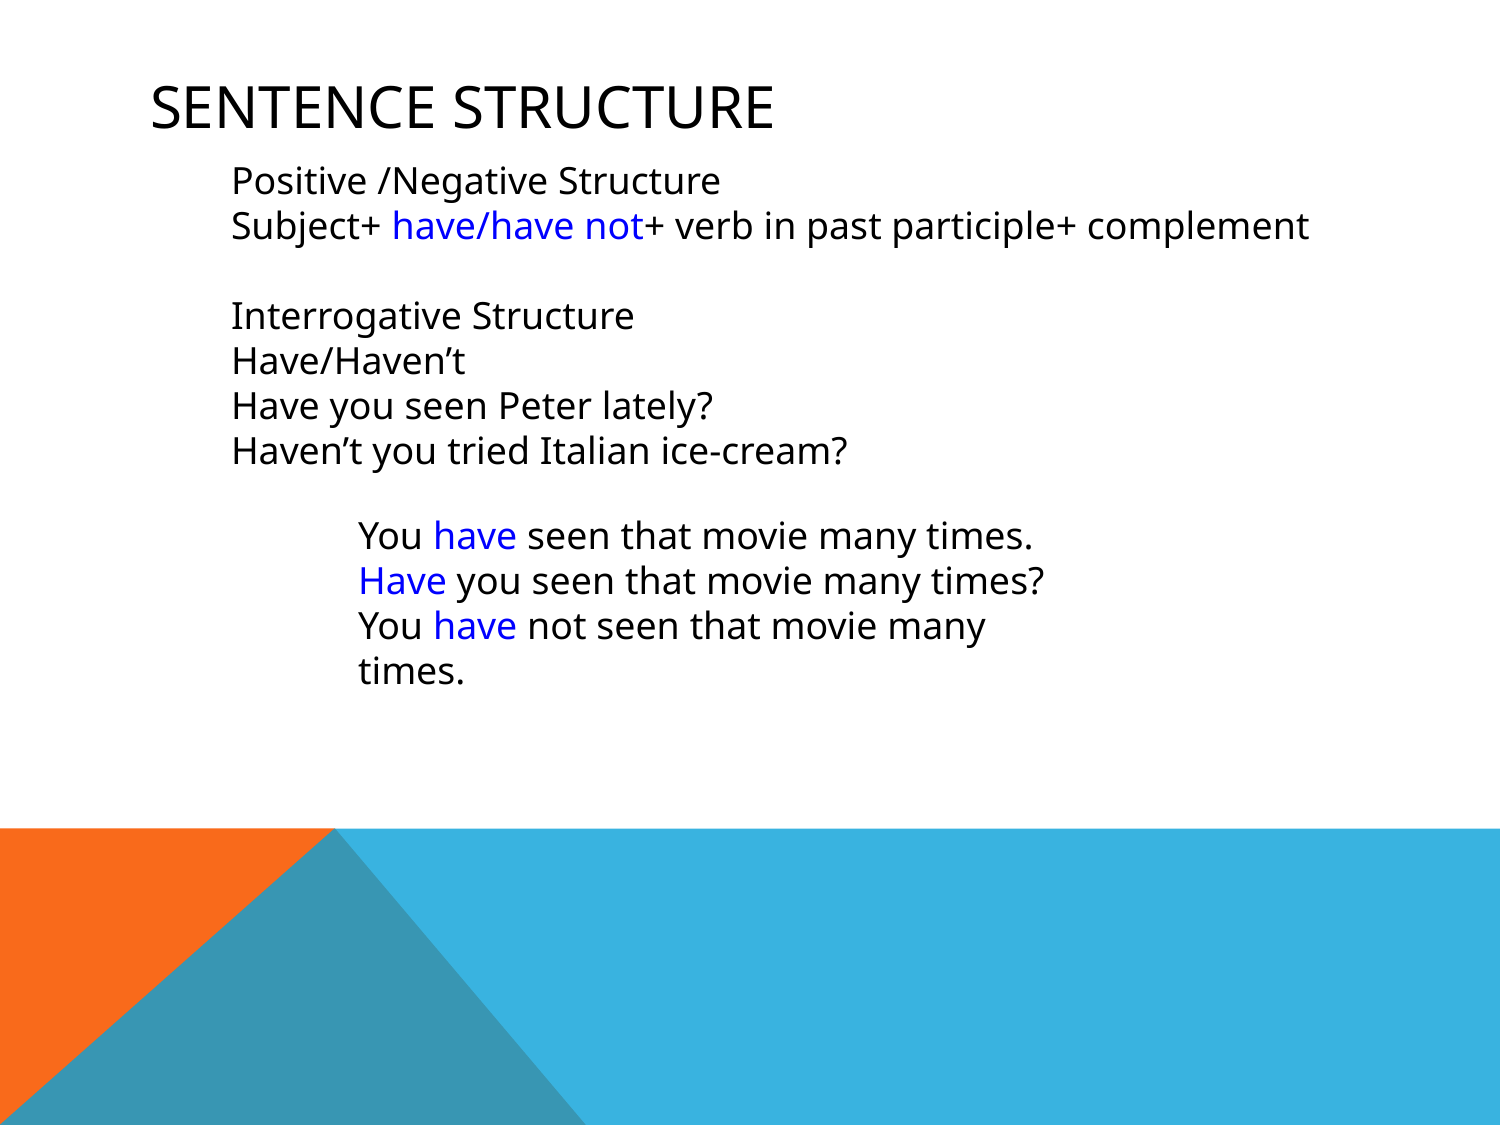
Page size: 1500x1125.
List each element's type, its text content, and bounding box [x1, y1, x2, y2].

text_box Positive /Negative Structure Subject+ have/have not+ verb in past participle+ complement Interrogative Structure Have/Haven’t Have you seen Peter lately? Haven’t you tried Italian ice-cream? [216, 149, 1349, 525]
text_box You have seen that movie many times. Have you seen that movie many times? You have not seen that movie many times. [343, 525, 1094, 700]
title SENTENCE STRUCTURE [135, 60, 1369, 150]
